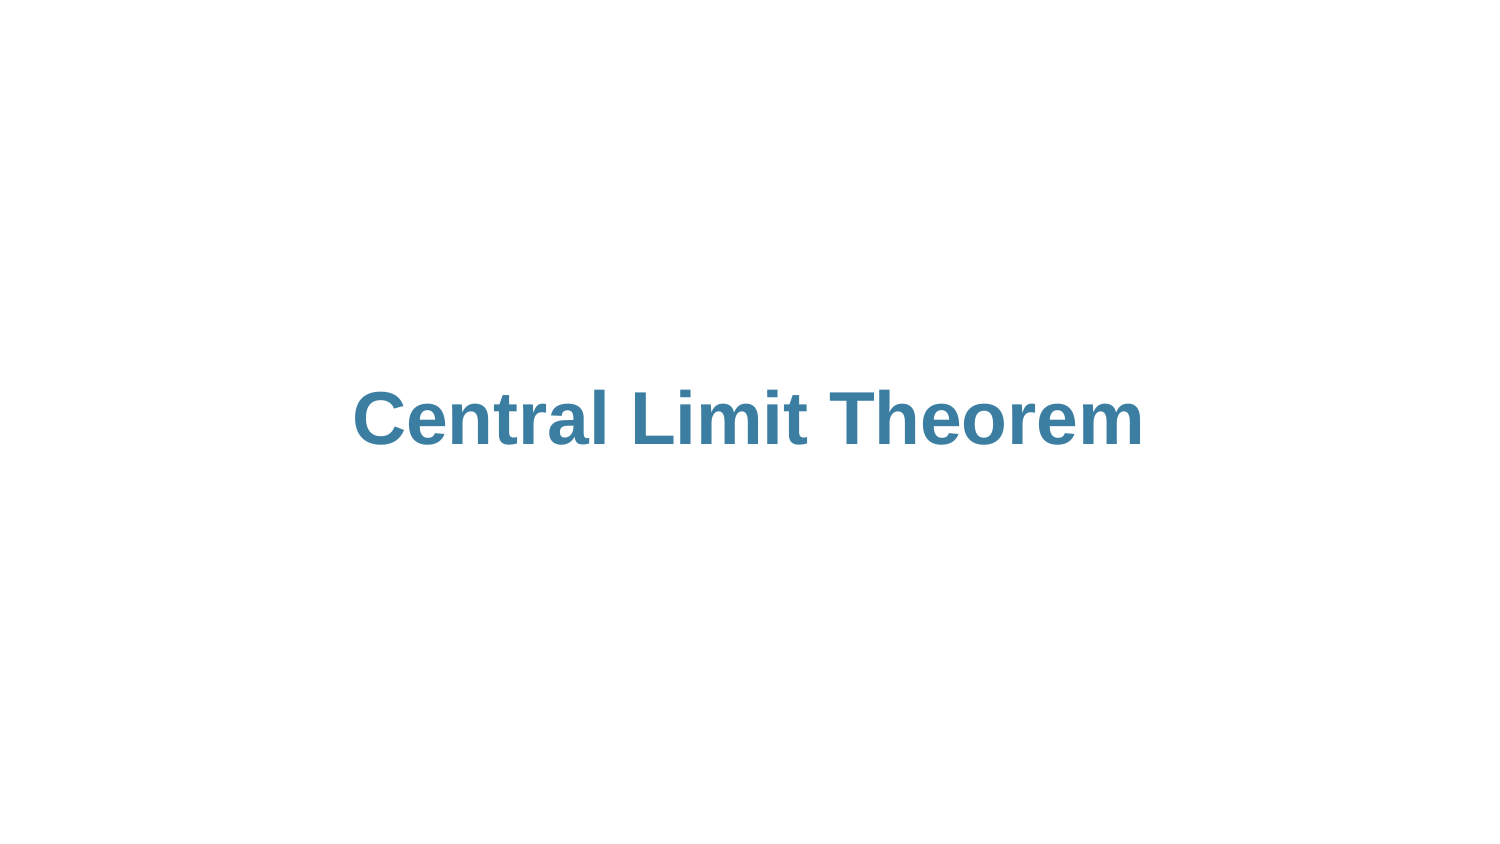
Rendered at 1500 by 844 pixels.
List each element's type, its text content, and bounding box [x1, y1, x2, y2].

title Central Limit Theorem [349, 367, 1149, 511]
